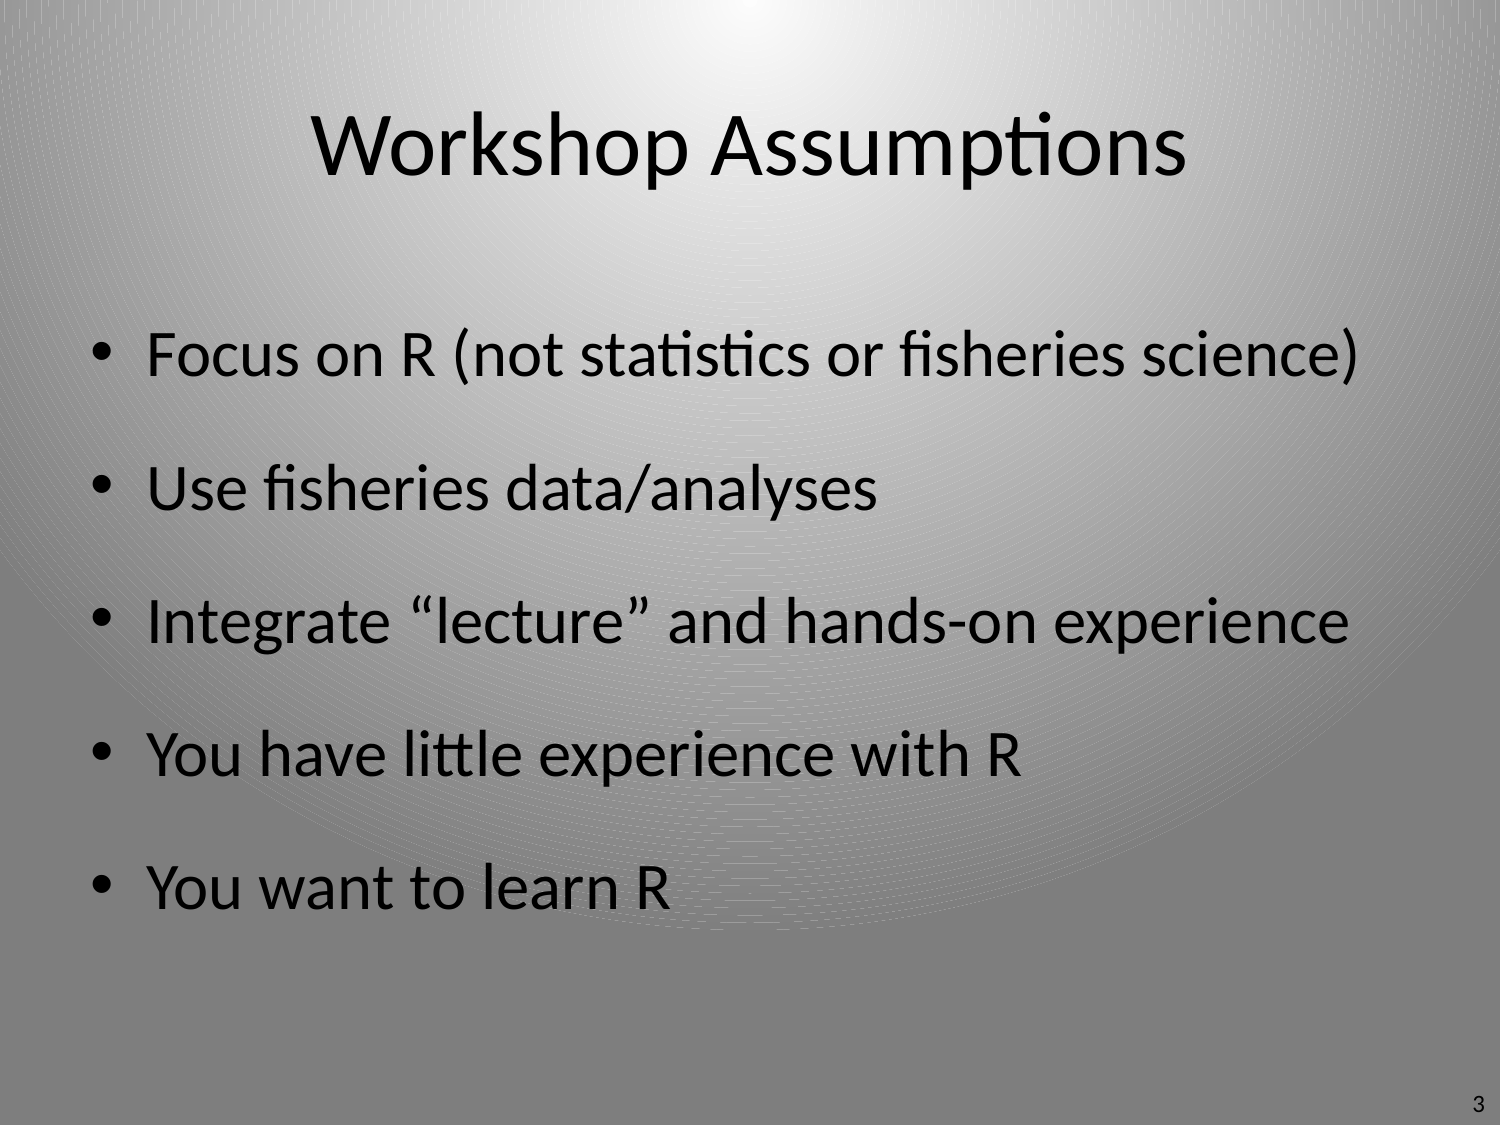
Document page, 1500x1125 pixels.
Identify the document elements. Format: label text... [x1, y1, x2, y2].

slide_number 3 [1149, 1080, 1500, 1125]
list Focus on R (not statistics or fisheries science) Use fisheries data/analyses Integrate “lecture” and hands-on experience You have little experience with R You want to learn R [75, 262, 1425, 1088]
title Workshop Assumptions [75, 45, 1425, 233]
